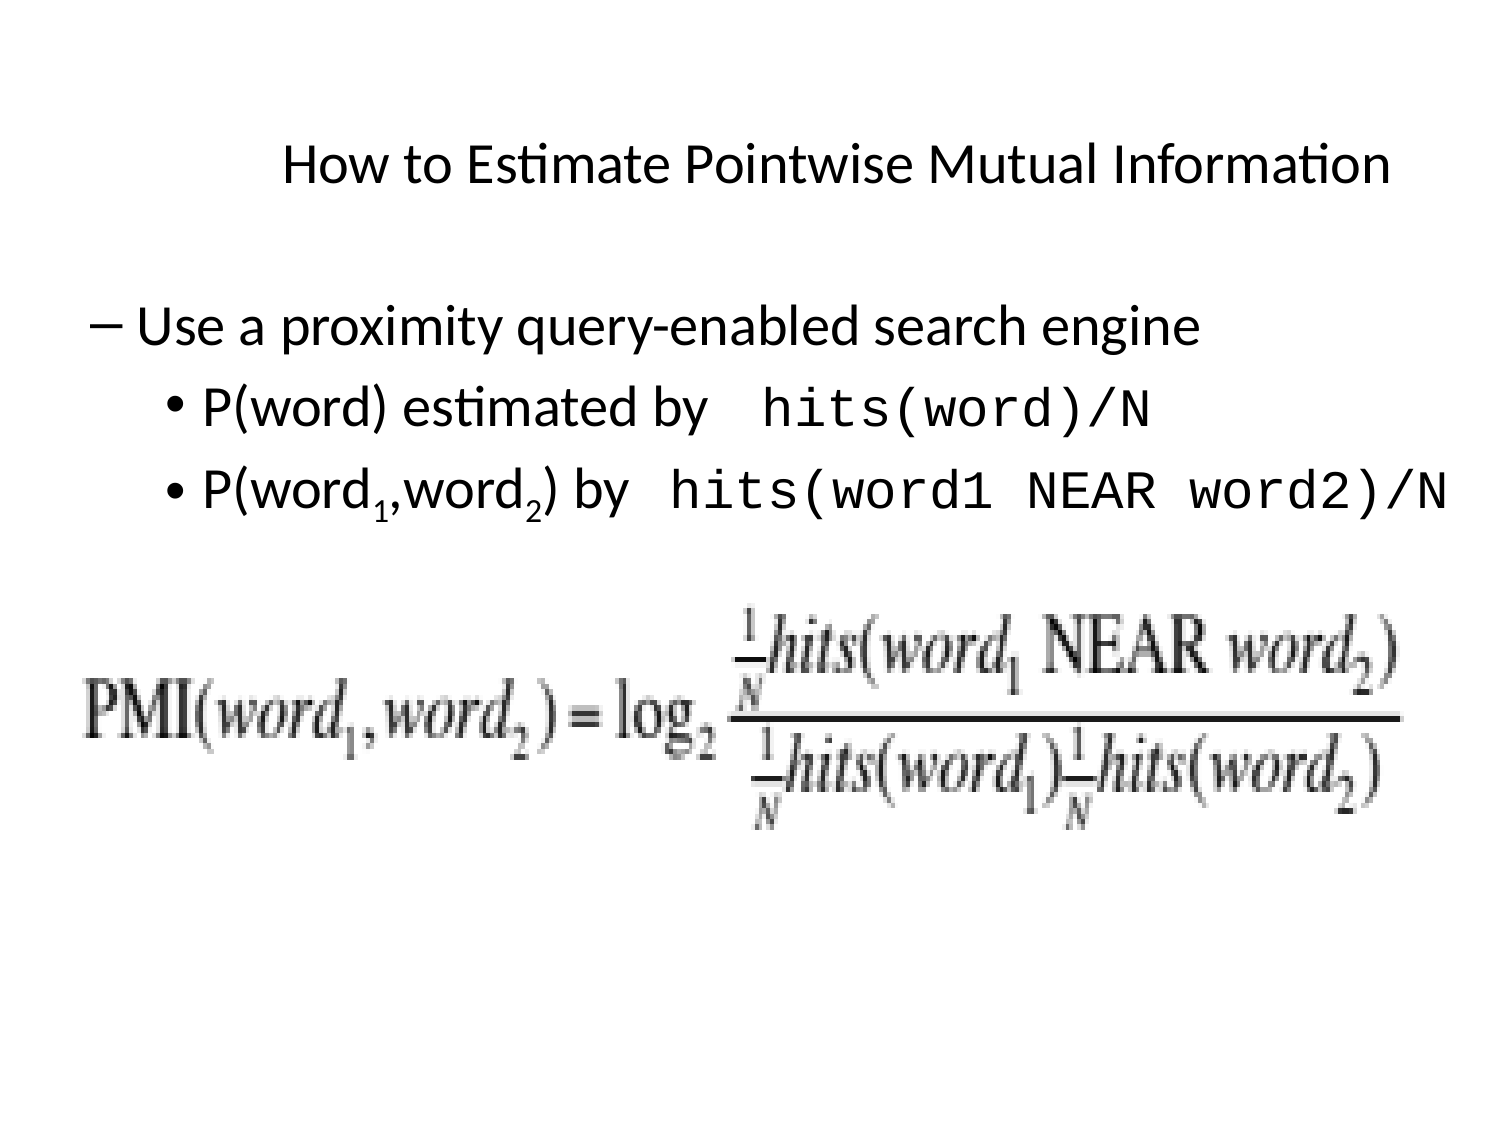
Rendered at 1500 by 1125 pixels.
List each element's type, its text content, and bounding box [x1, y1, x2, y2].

list Use a proximity query-enabled search engine P(word) estimated by hits(word)/N P(word1,word2) by hits(word1 NEAR word2)/N [0, 279, 1500, 1030]
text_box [74, 587, 1405, 842]
title How to Estimate Pointwise Mutual Information [225, 79, 1450, 242]
